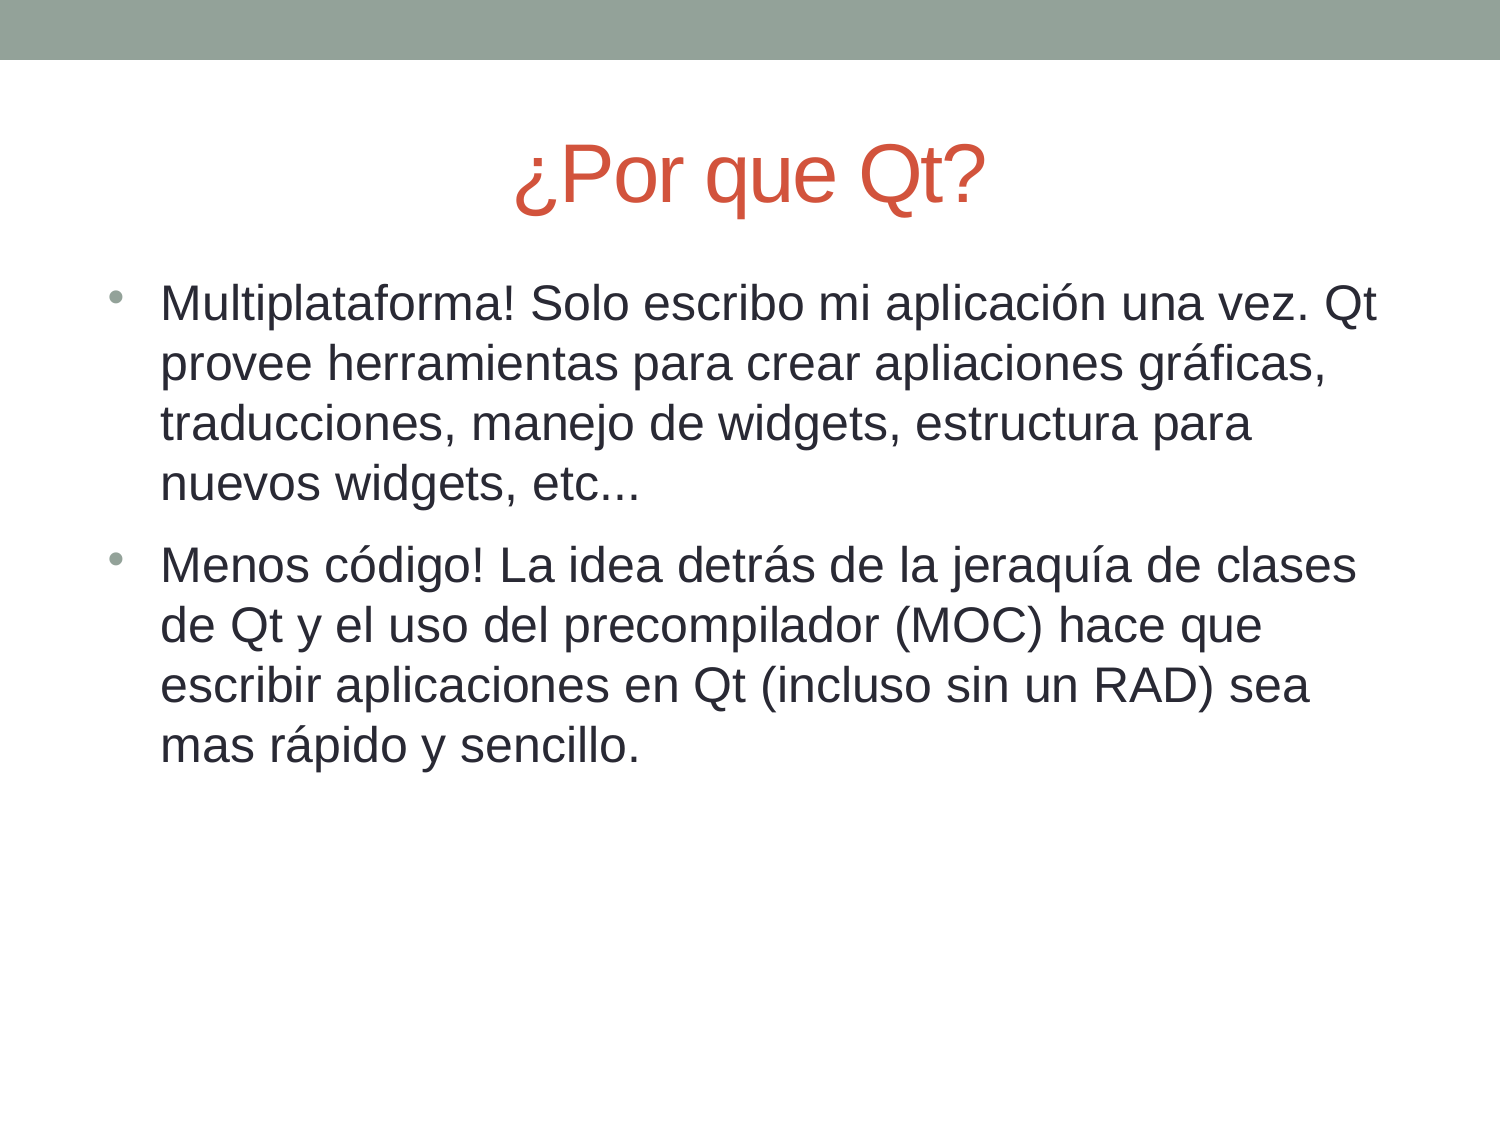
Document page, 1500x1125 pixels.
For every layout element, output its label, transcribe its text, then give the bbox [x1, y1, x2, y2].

list Multiplataforma! Solo escribo mi aplicación una vez. Qt provee herramientas para crear apliaciones gráficas, traducciones, manejo de widgets, estructura para nuevos widgets, etc... Menos código! La idea detrás de la jeraquía de clases de Qt y el uso del precompilador (MOC) hace que escribir aplicaciones en Qt (incluso sin un RAD) sea mas rápido y sencillo. [75, 262, 1425, 1063]
title ¿Por que Qt? [75, 87, 1425, 250]
